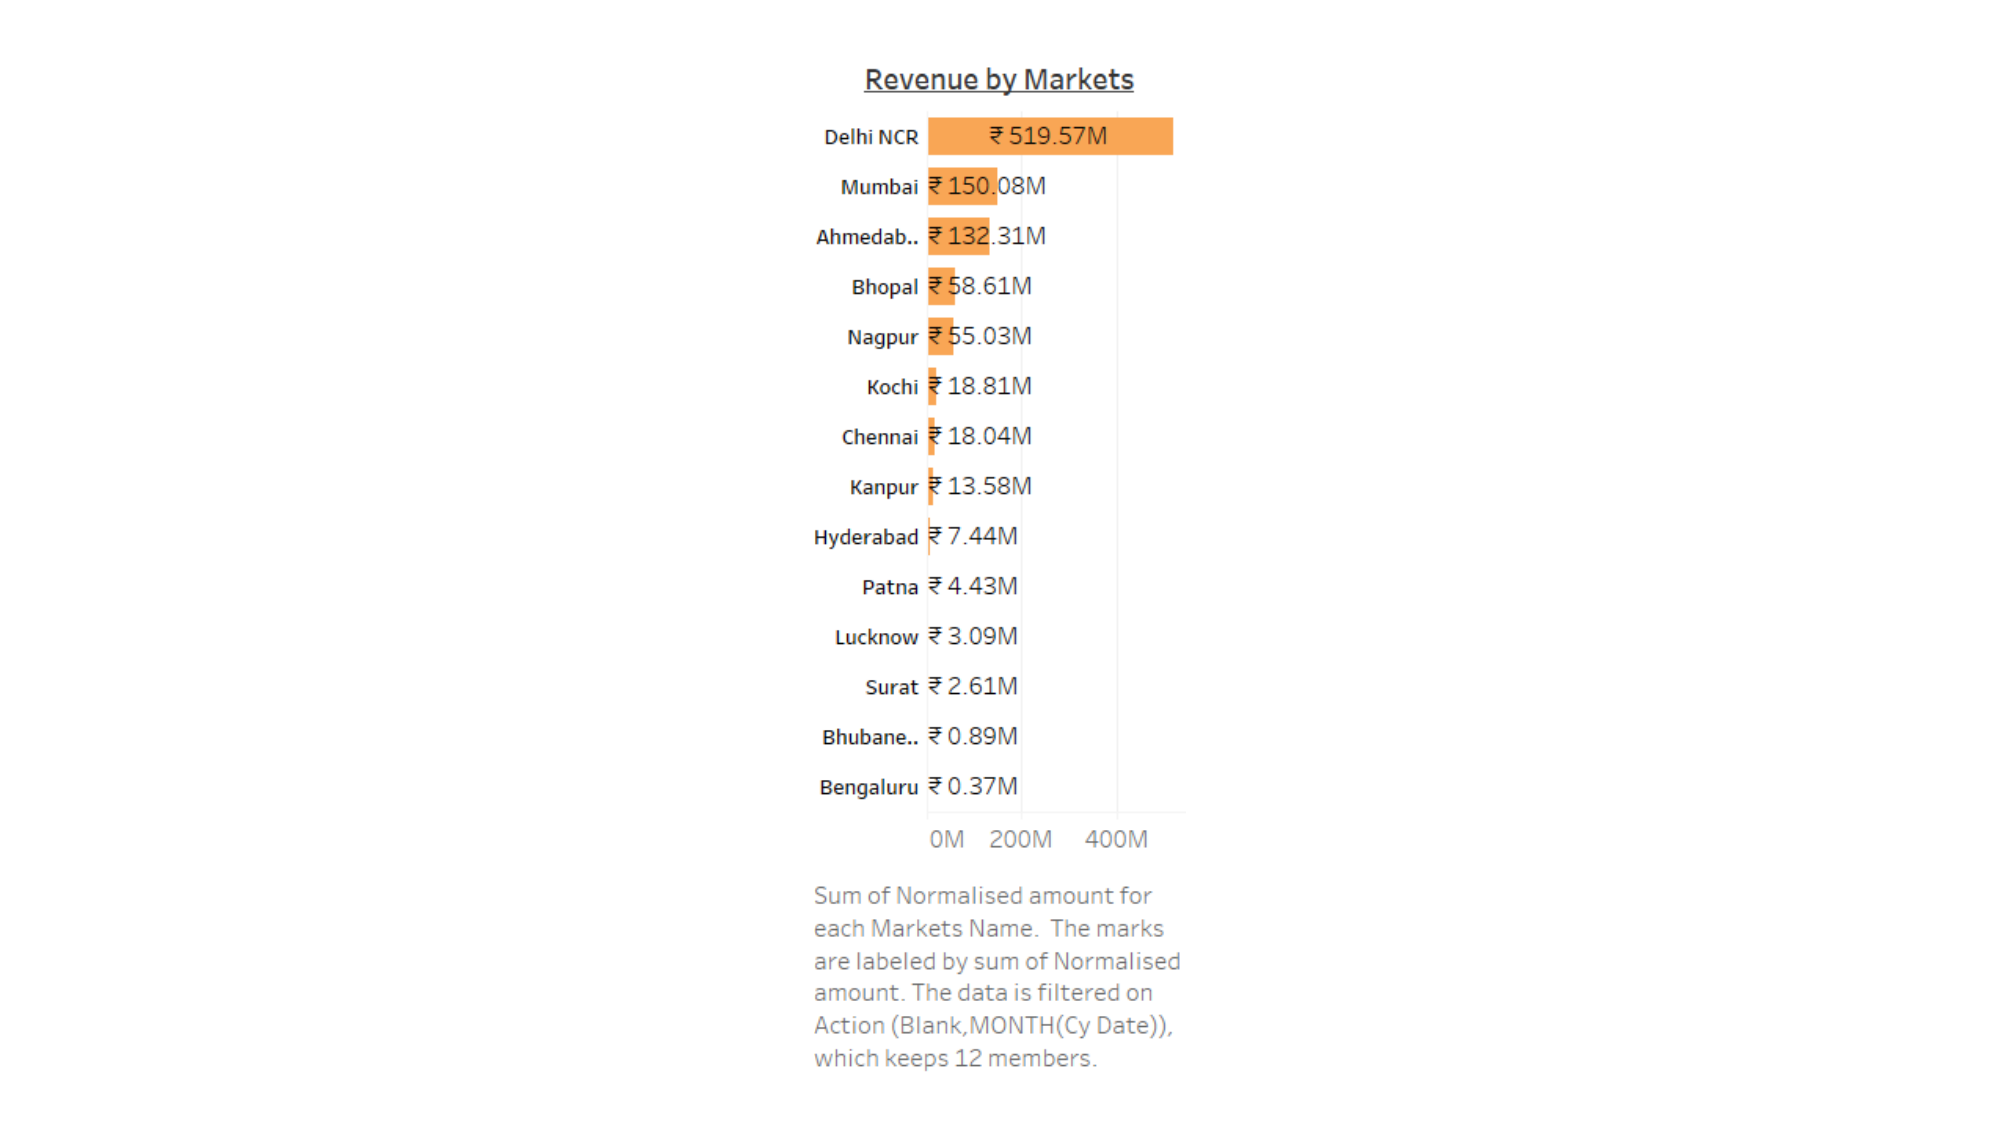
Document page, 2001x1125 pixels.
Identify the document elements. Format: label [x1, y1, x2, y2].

picture [814, 49, 1186, 1076]
